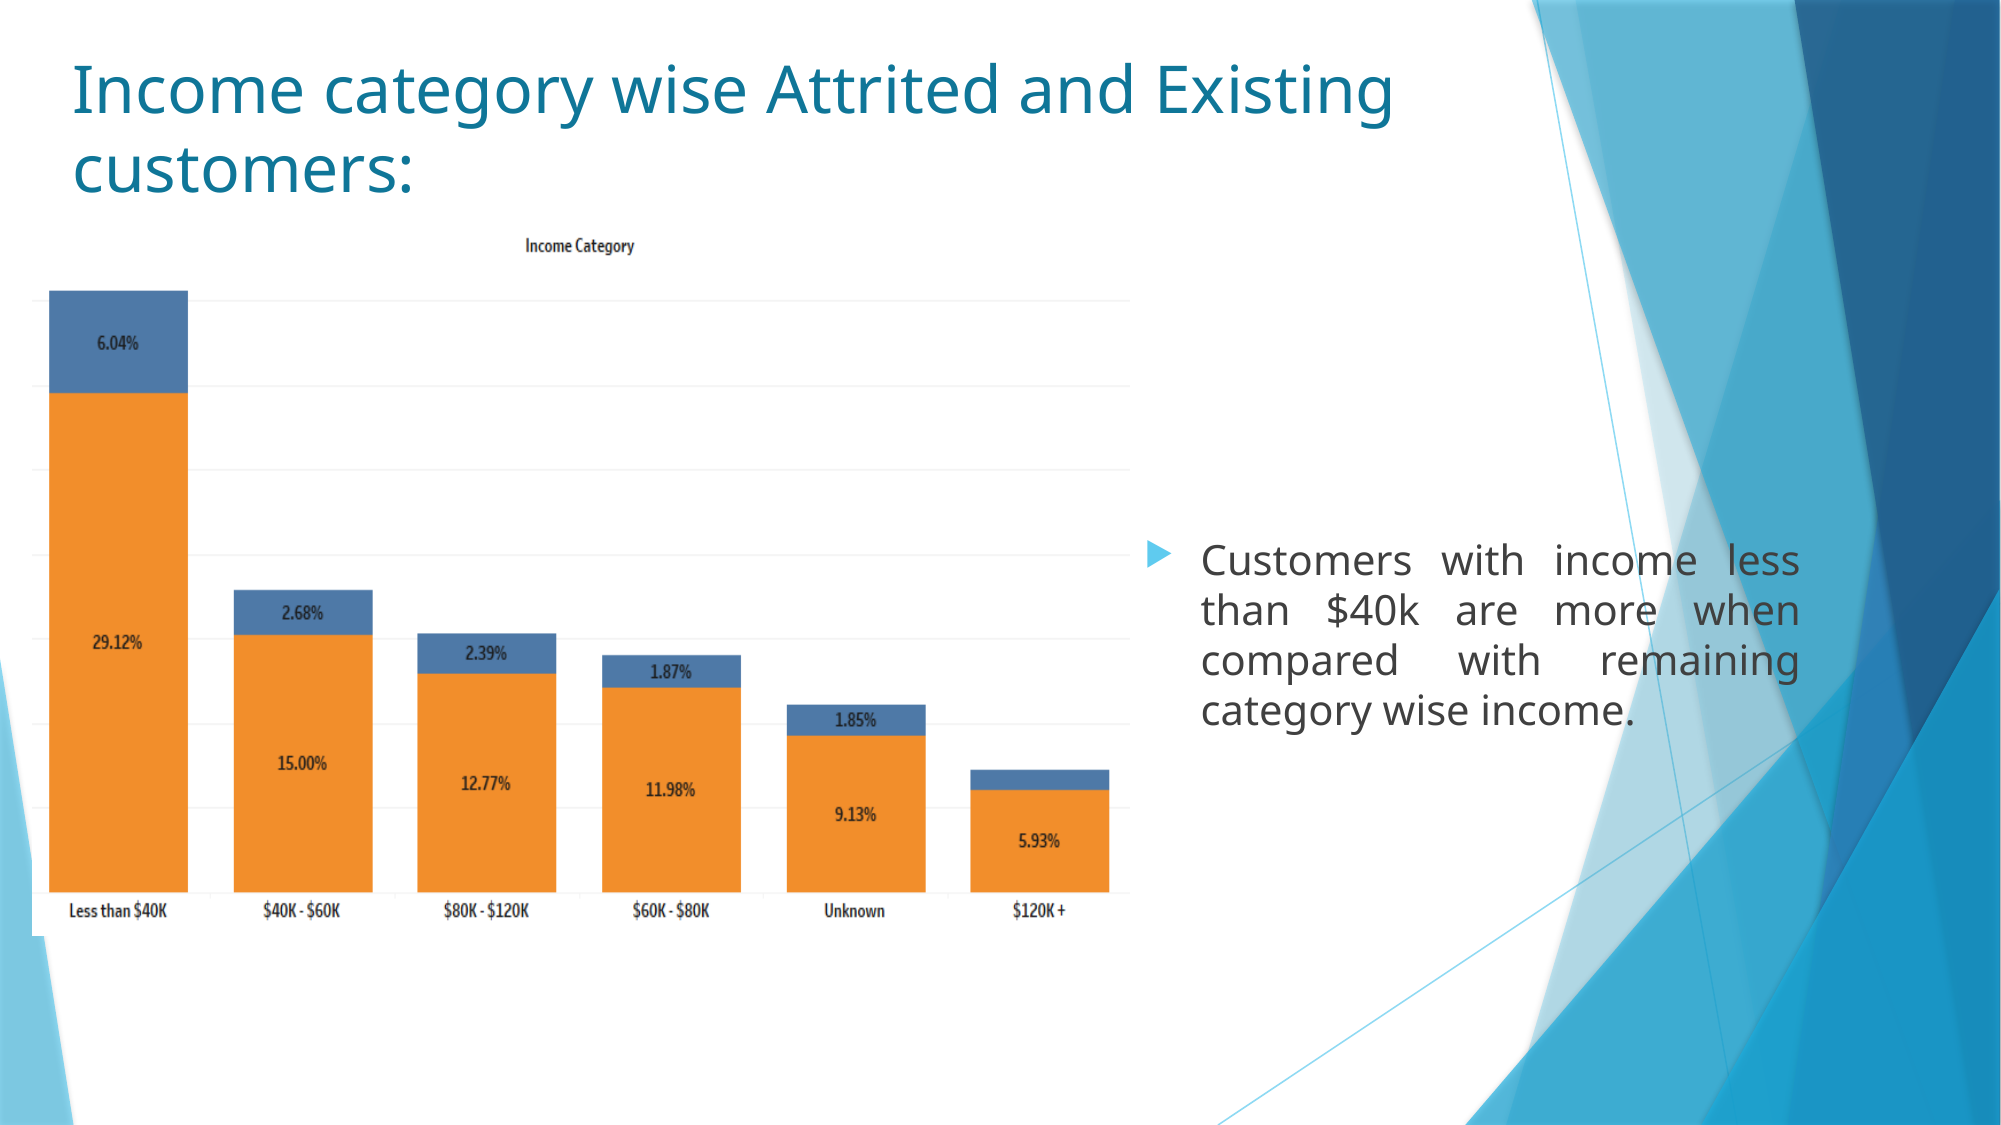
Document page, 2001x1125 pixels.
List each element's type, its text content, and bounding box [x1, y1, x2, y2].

title Income category wise Attrited and Existing customers: [57, 39, 1468, 215]
list Customers with income less than $40k are more when compared with remaining category wise income. [1129, 526, 1816, 1069]
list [31, 228, 1130, 936]
